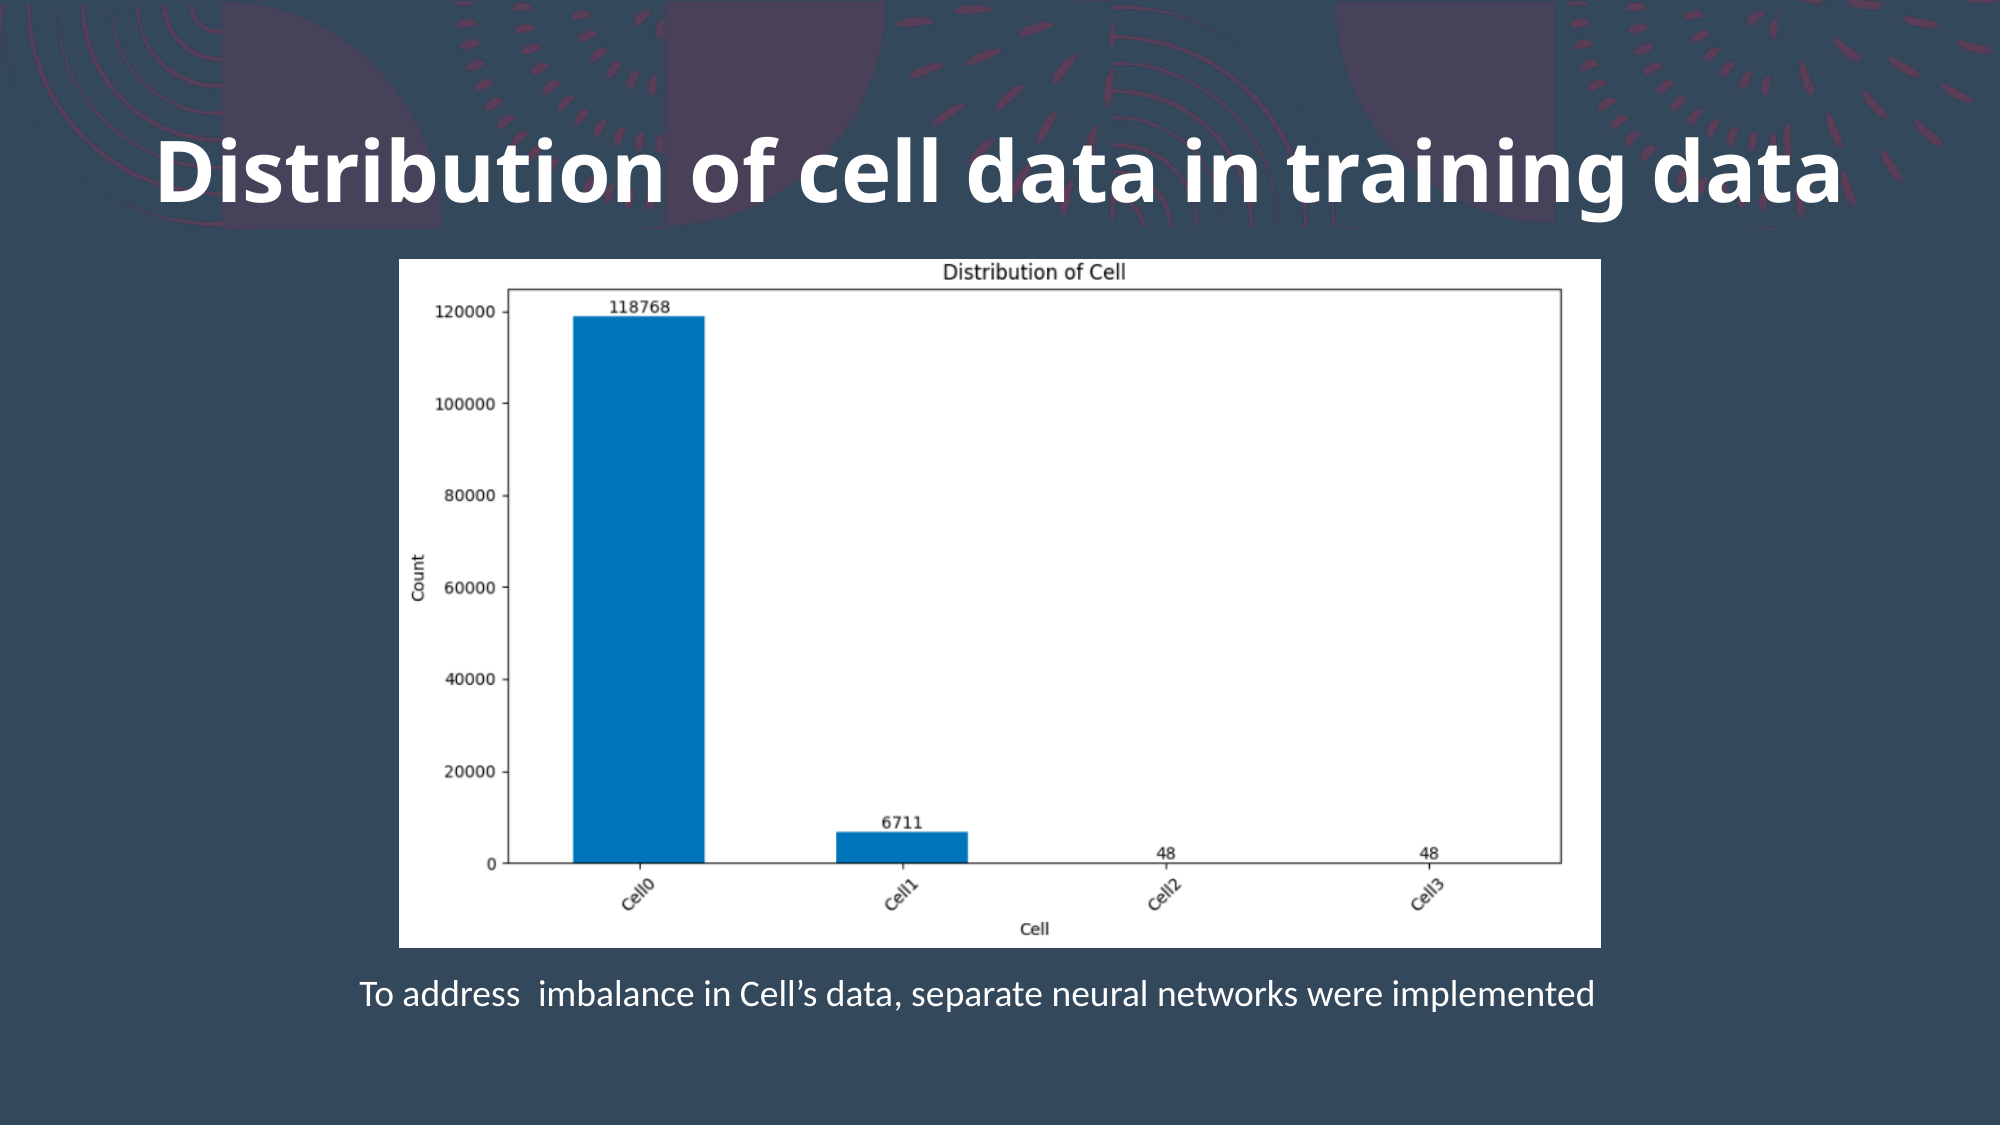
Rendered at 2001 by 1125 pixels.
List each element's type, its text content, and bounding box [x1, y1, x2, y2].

text_box To address imbalance in Cell’s data, separate neural networks were implemented [344, 961, 1656, 1022]
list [398, 259, 1601, 948]
title Distribution of cell data in training data [137, 60, 1863, 278]
